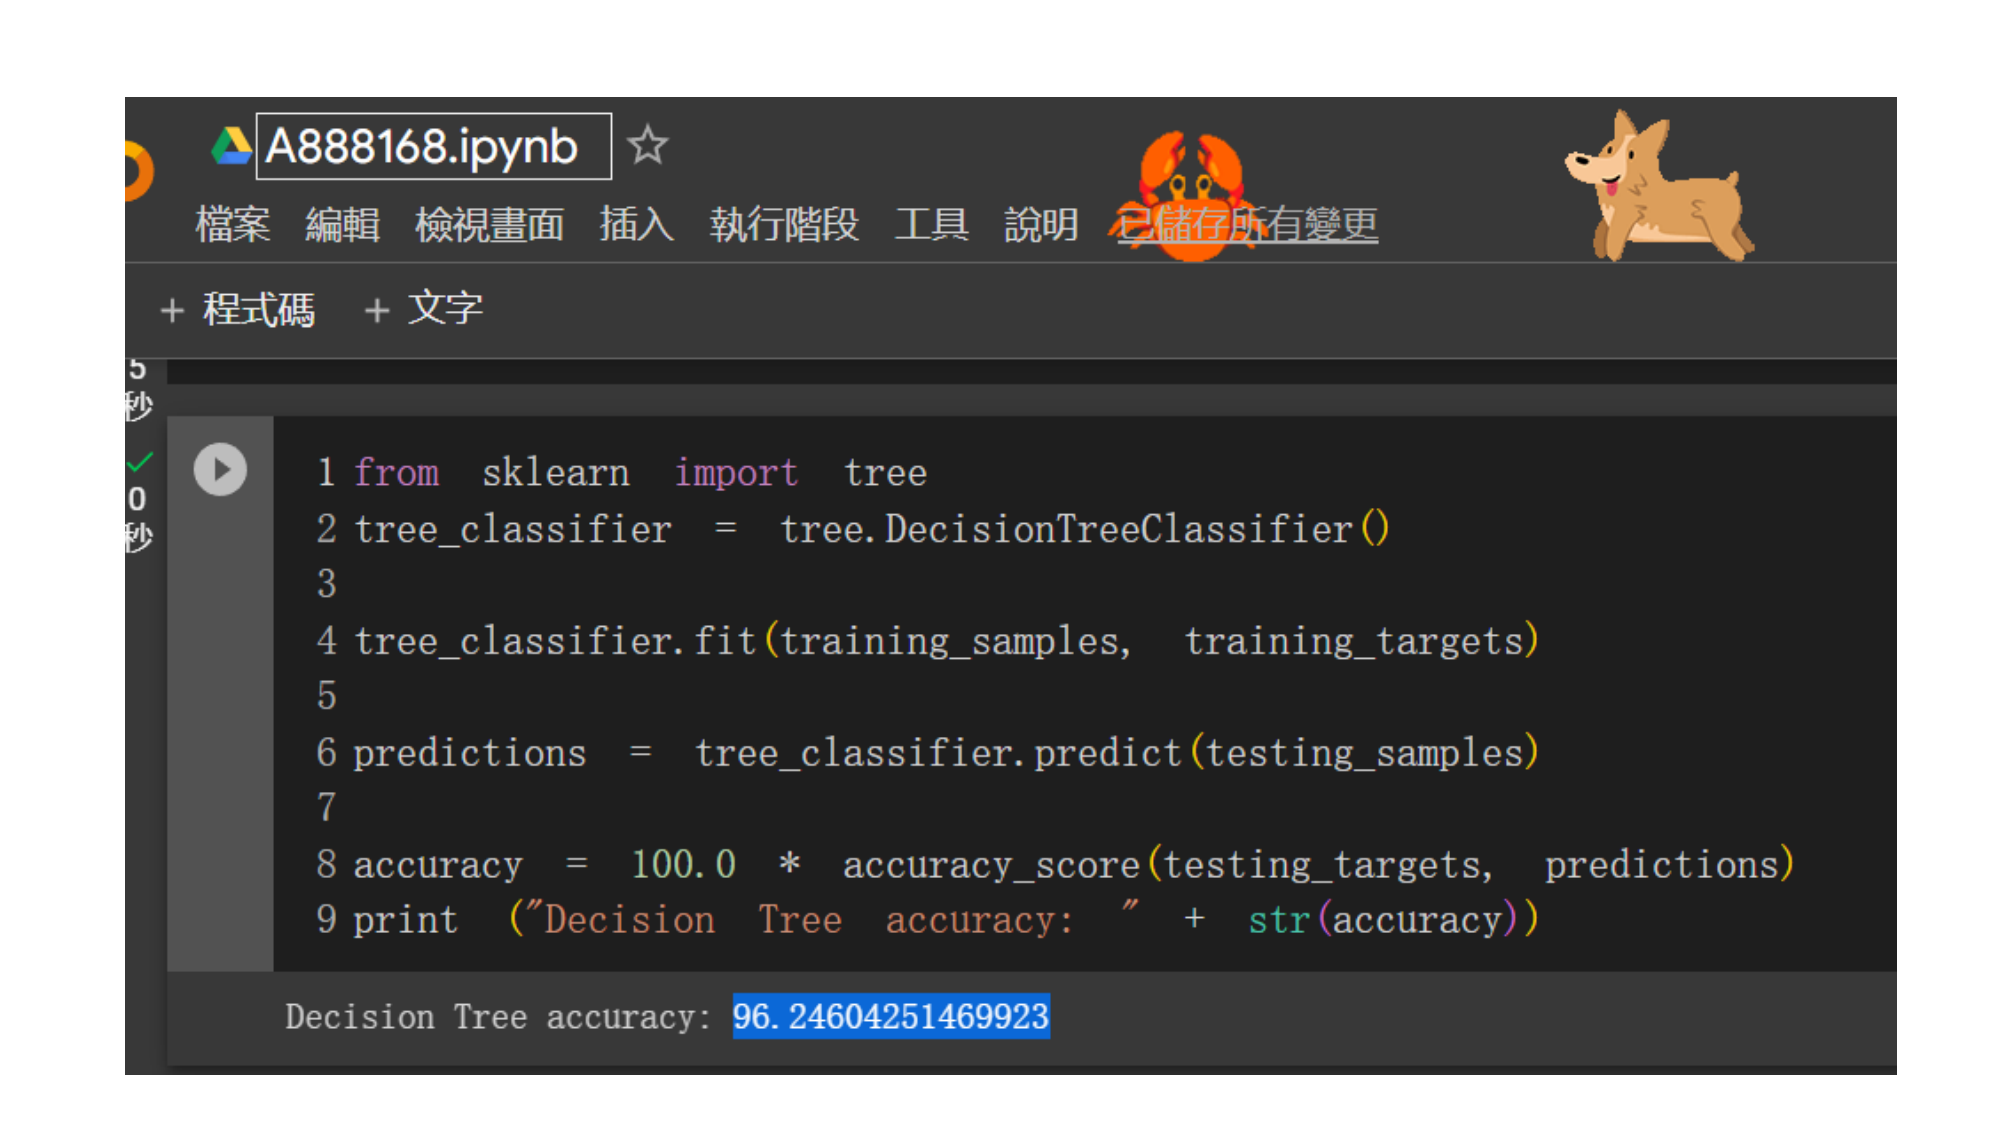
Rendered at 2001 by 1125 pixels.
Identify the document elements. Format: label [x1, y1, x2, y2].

list [125, 97, 1897, 1075]
